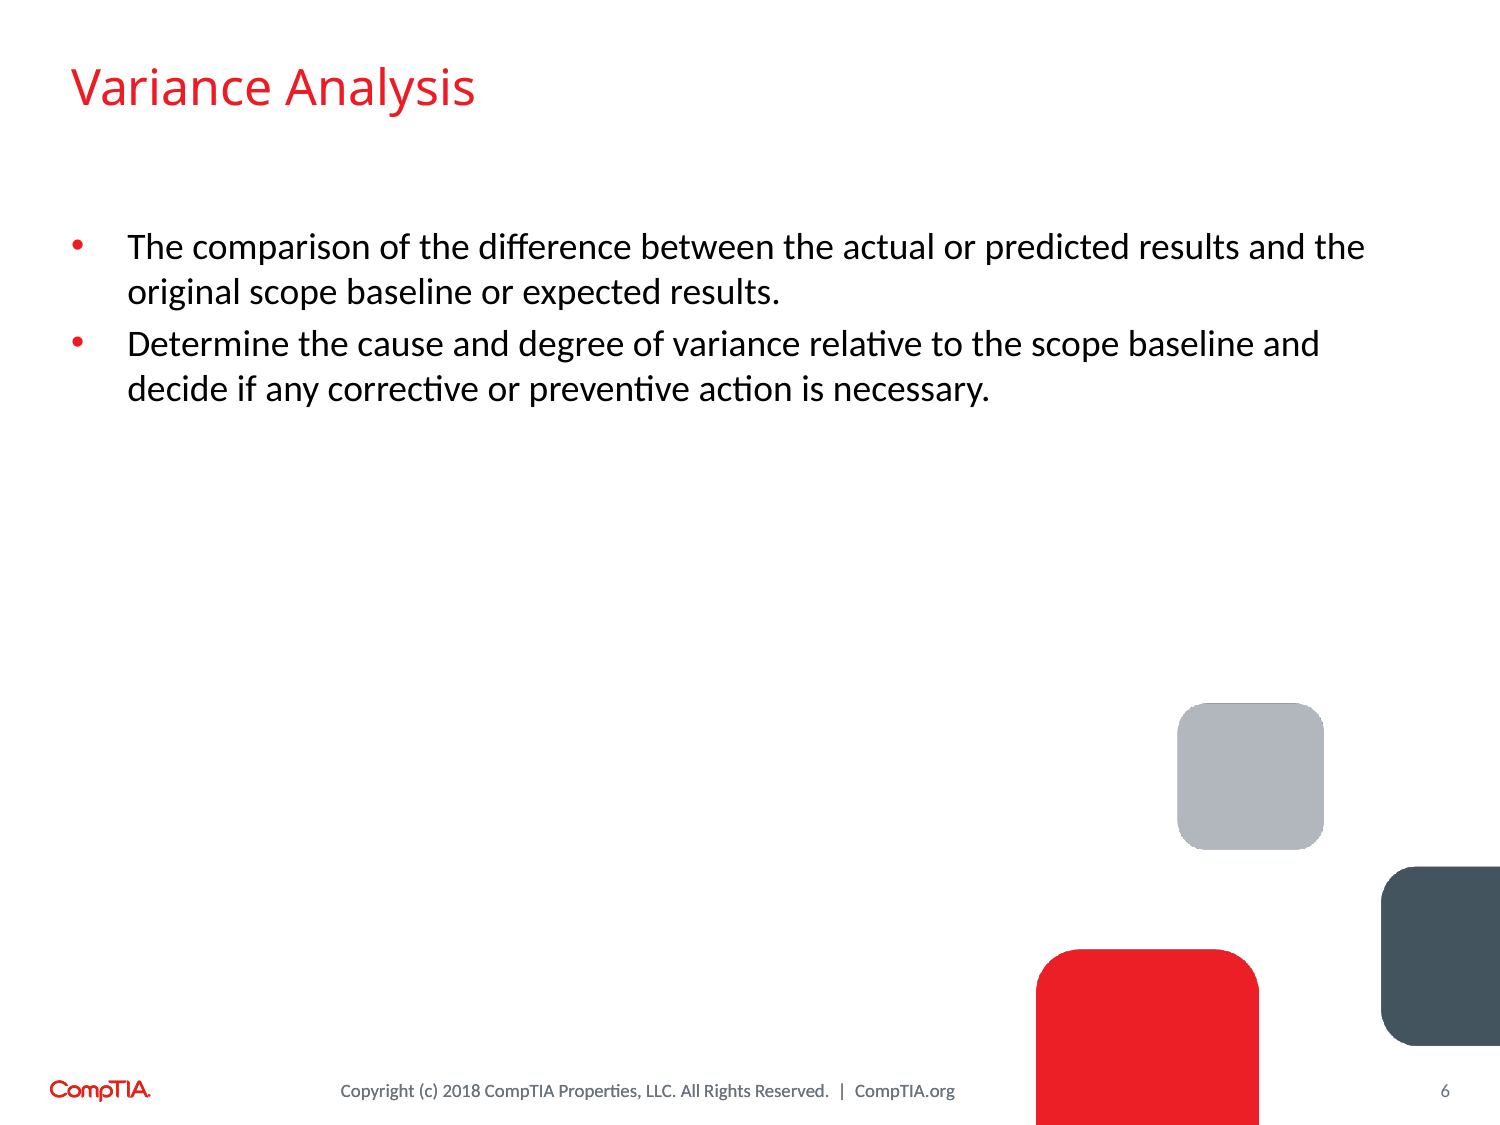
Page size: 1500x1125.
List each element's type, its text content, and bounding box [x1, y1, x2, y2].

picture [1028, 696, 1500, 1125]
slide_number 6 [1407, 1067, 1450, 1113]
list The comparison of the difference between the actual or predicted results and the original scope baseline or expected results. Determine the cause and degree of variance relative to the scope baseline and decide if any corrective or preventive action is necessary. [56, 214, 1444, 1000]
title Variance Analysis [56, 16, 1444, 155]
